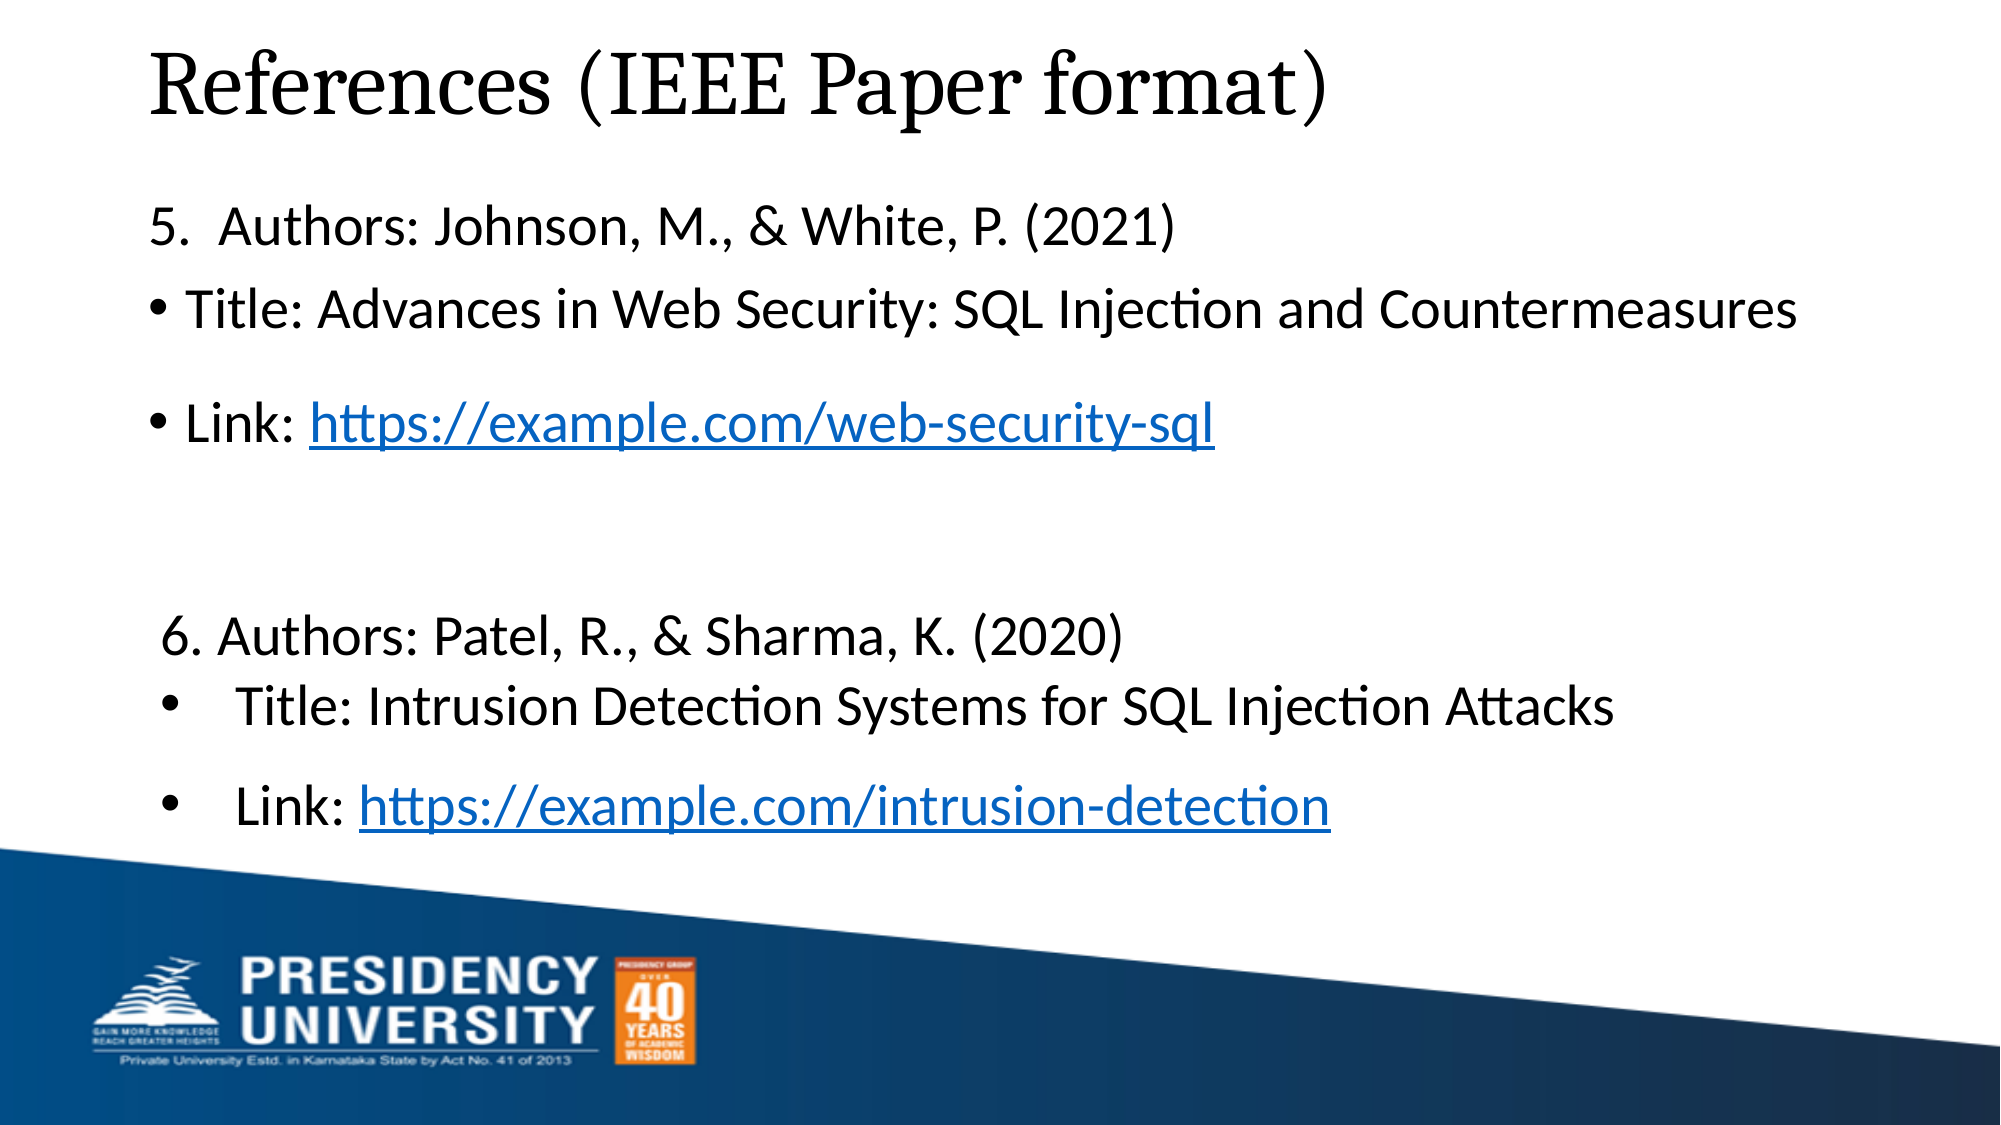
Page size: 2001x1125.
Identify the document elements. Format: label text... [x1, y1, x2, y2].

picture [0, 845, 2000, 1125]
title References (IEEE Paper format) [133, 45, 1884, 125]
list 5. Authors: Johnson, M., & White, P. (2021) Title: Advances in Web Security: SQL Injection and Countermeasures Link: https://example.com/web-security-sql [133, 187, 1875, 590]
text_box 6. Authors: Patel, R., & Sharma, K. (2020) Title: Intrusion Detection Systems for SQL Injection Attacks Link: https://example.com/intrusion-detection [145, 589, 1896, 845]
